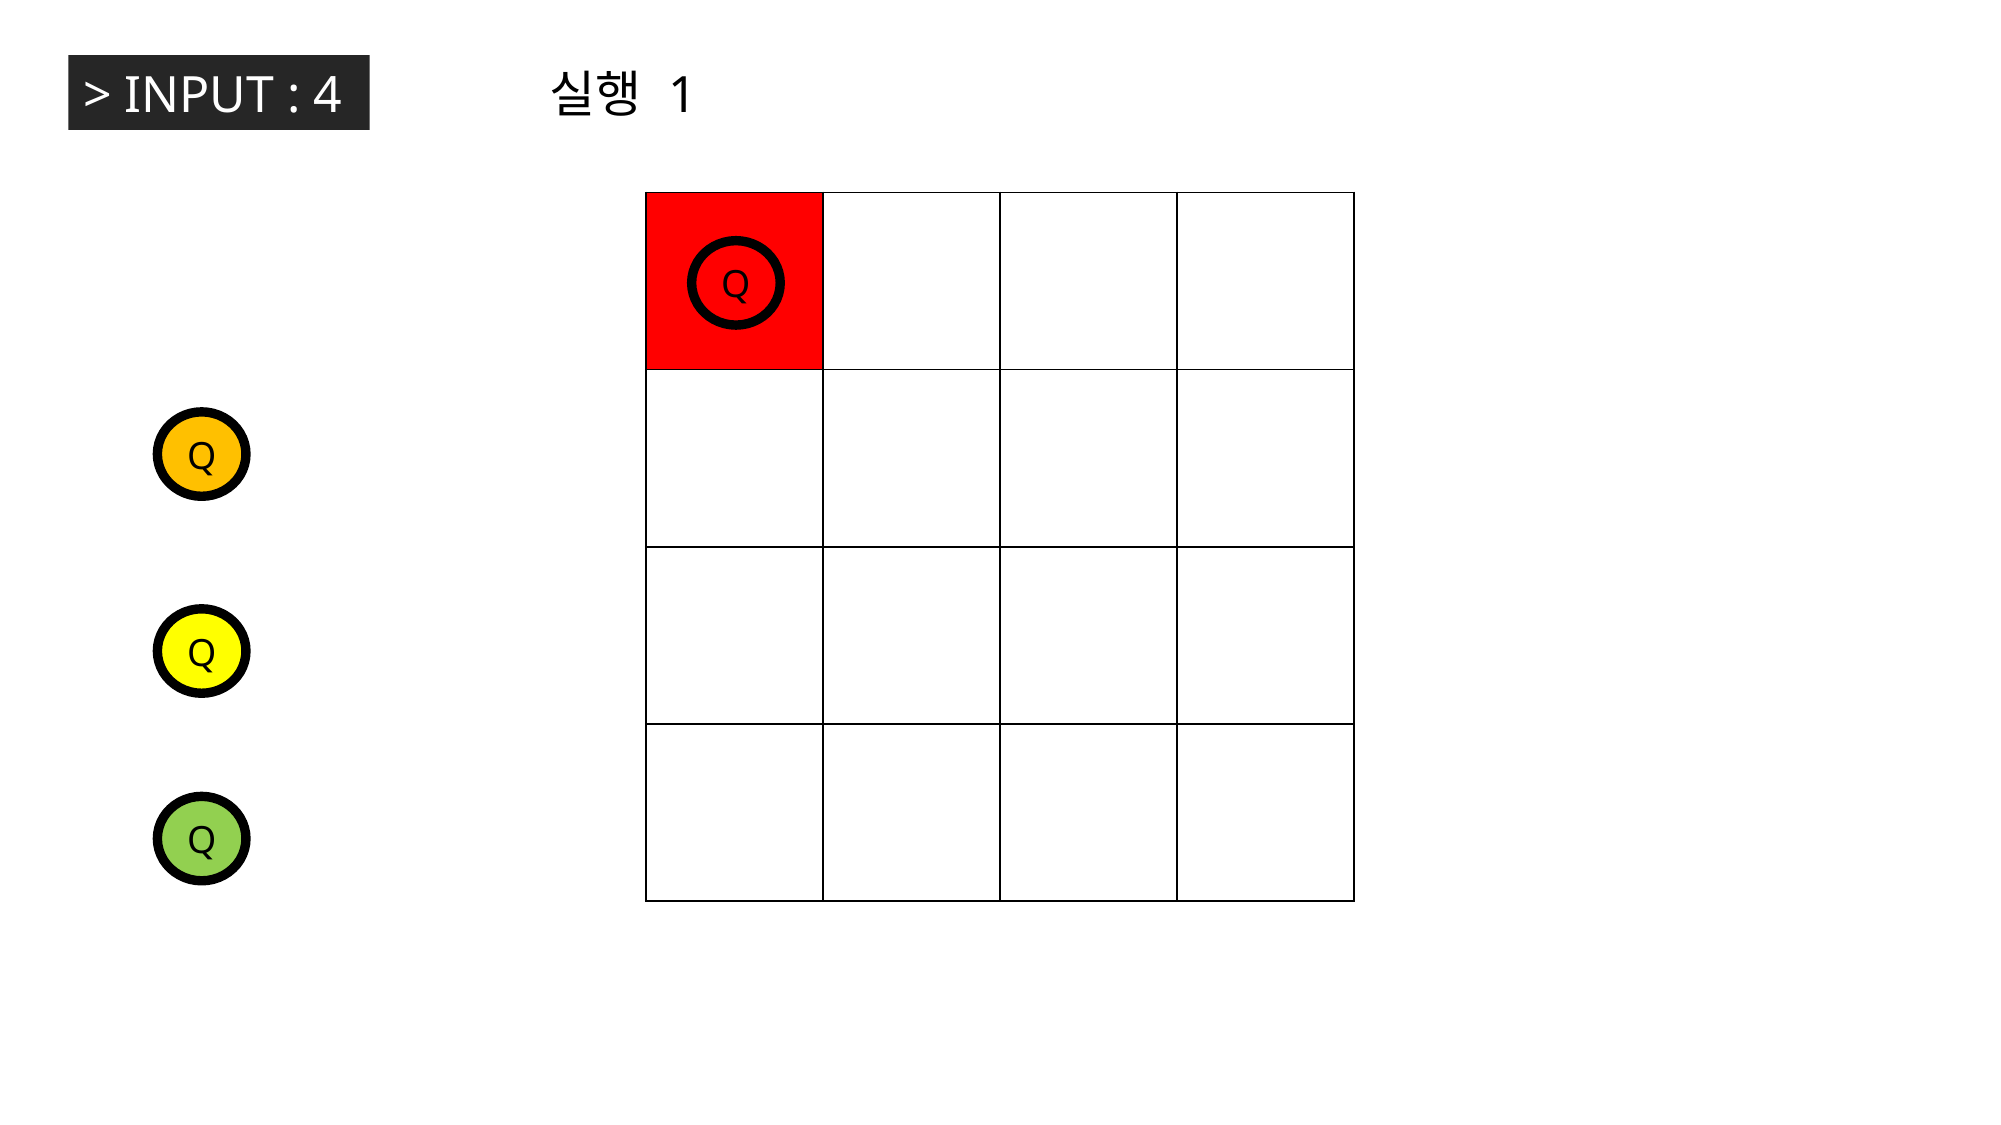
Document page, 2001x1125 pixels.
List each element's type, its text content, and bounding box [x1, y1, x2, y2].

table_cell [824, 725, 999, 900]
table_cell [647, 548, 822, 723]
table_cell [647, 725, 822, 900]
text_box > INPUT : 4 [68, 55, 370, 130]
table_cell [647, 370, 822, 546]
table_header [824, 193, 999, 369]
table_cell [1001, 370, 1176, 546]
table_cell [1001, 548, 1176, 723]
table_cell [1178, 548, 1353, 723]
table_cell [1001, 725, 1176, 900]
text_box Q [157, 608, 246, 694]
table_header [1001, 193, 1176, 369]
text_box Q [157, 796, 246, 881]
text_box 실행 1 [535, 55, 1452, 130]
table_cell [824, 548, 999, 723]
table_header [647, 193, 822, 369]
text_box Q [691, 240, 781, 326]
table_header [1178, 193, 1353, 369]
table_cell [824, 370, 999, 546]
text_box Q [157, 411, 246, 497]
table_cell [1178, 370, 1353, 546]
table_cell [1178, 725, 1353, 900]
